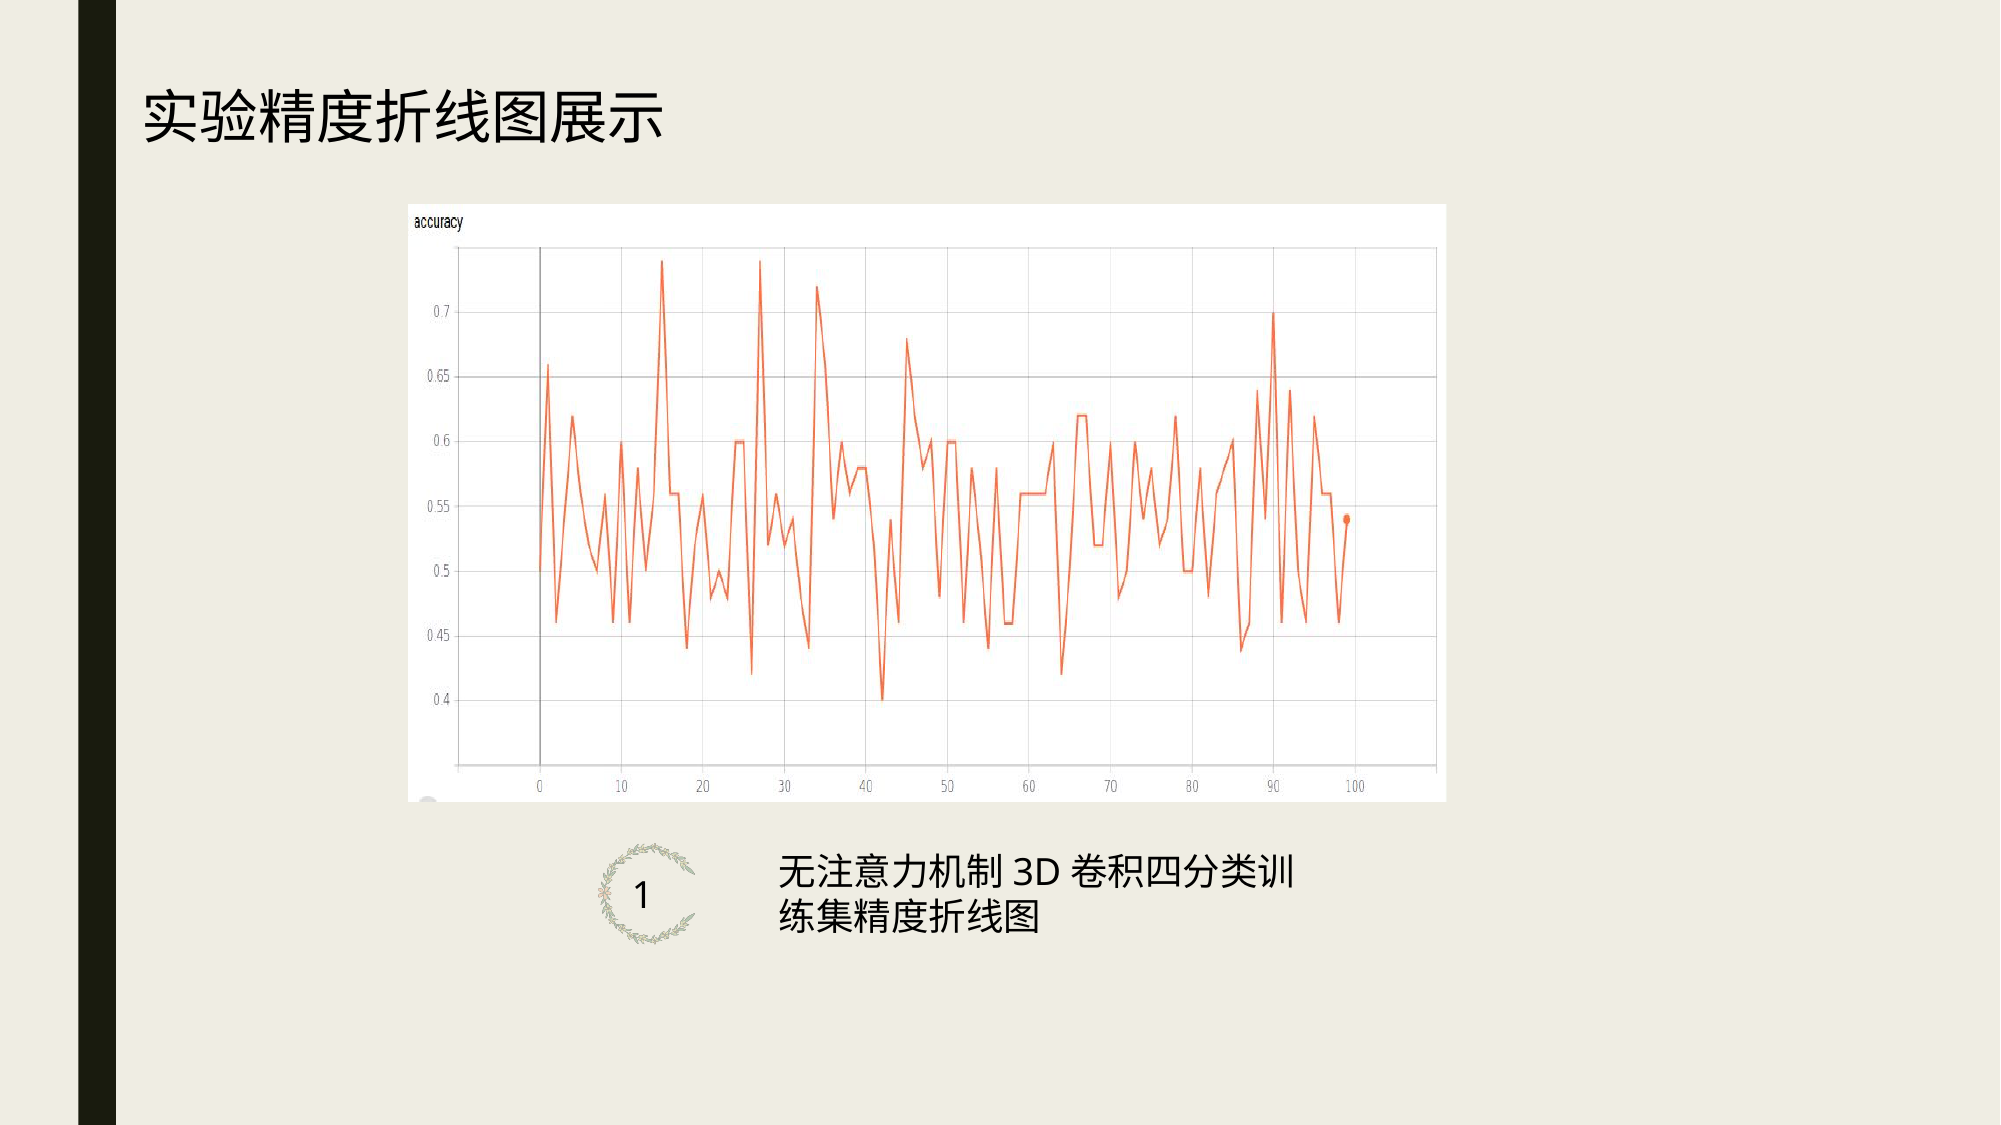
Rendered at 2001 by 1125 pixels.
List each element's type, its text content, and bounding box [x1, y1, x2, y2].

picture [592, 840, 699, 947]
title 实验精度折线图展示 [126, 80, 691, 156]
picture [408, 204, 1447, 802]
text_box 无注意力机制3D卷积四分类训练集精度折线图 [763, 840, 1343, 946]
